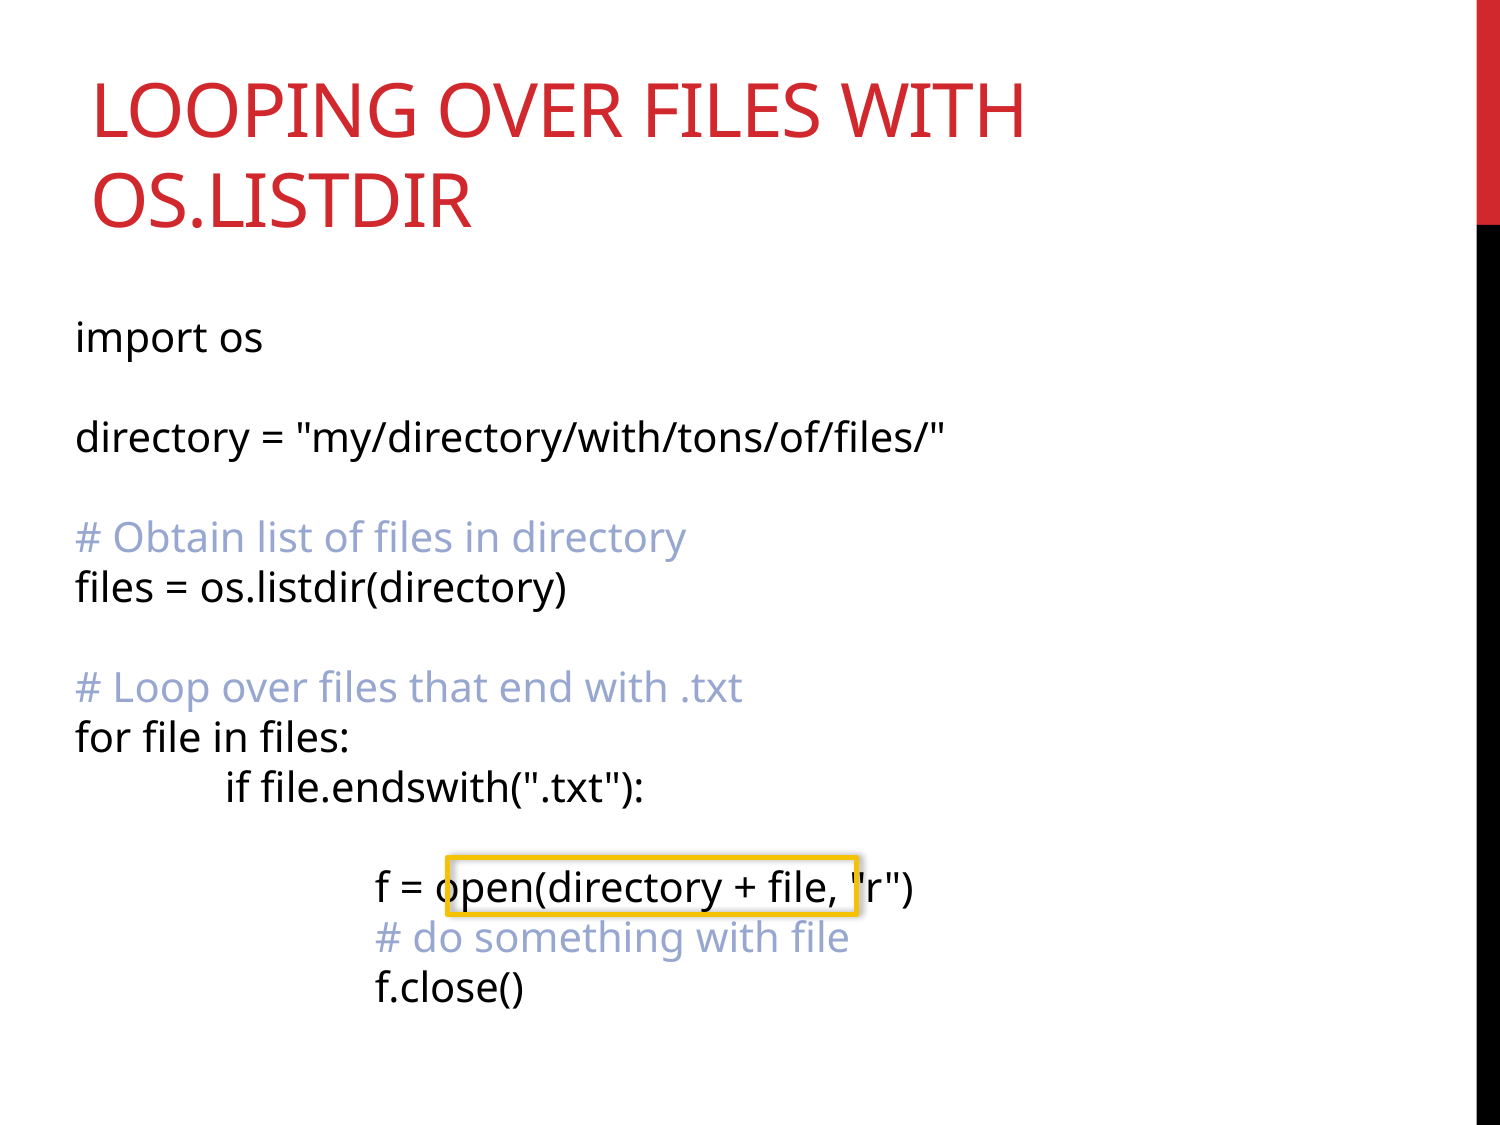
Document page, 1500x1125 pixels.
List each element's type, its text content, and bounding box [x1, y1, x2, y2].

text_box [446, 856, 857, 916]
text_box import os directory = "my/directory/with/tons/of/files/" # Obtain list of files in directory files = os.listdir(directory) # Loop over files that end with .txt for file in files: if file.endswith(".txt"): f = open(directory + file, "r") # do something with file f.close() [59, 303, 1428, 1069]
title looping over files with os.listdir [75, 25, 1325, 250]
